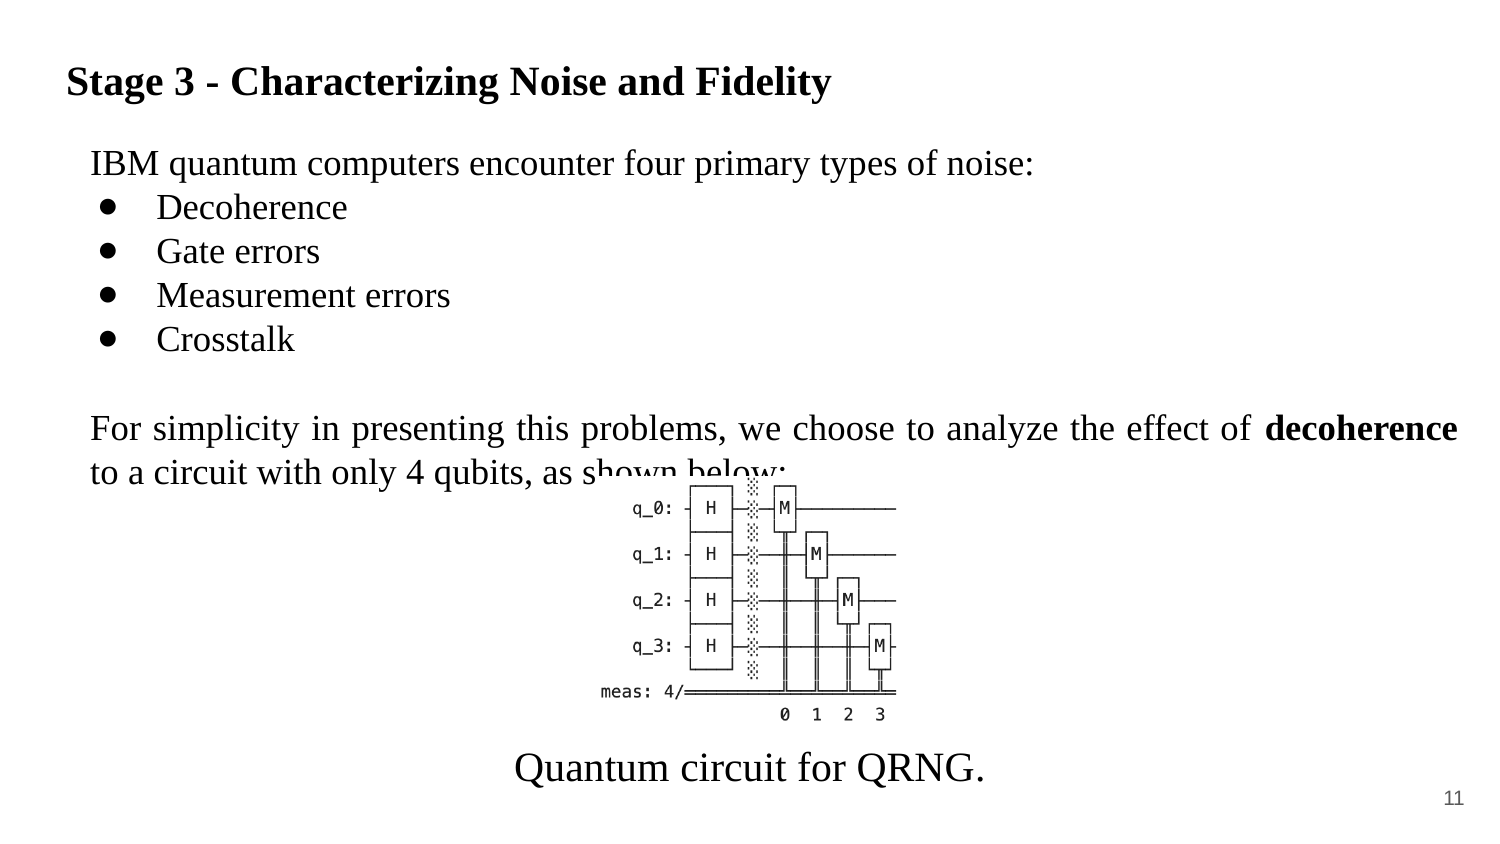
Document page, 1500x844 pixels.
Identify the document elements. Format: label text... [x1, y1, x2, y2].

subtitle IBM quantum computers encounter four primary types of noise: Decoherence Gate errors Measurement errors Crosstalk For simplicity in presenting this problems, we choose to analyze the effect of decoherence to a circuit with only 4 qubits, as shown below: [75, 123, 1473, 509]
subtitle Quantum circuit for QRNG. [161, 726, 1339, 804]
picture [595, 475, 905, 727]
slide_number ‹#› [1389, 764, 1480, 830]
title Stage 3 - Characterizing Noise and Fidelity [51, 33, 1449, 124]
